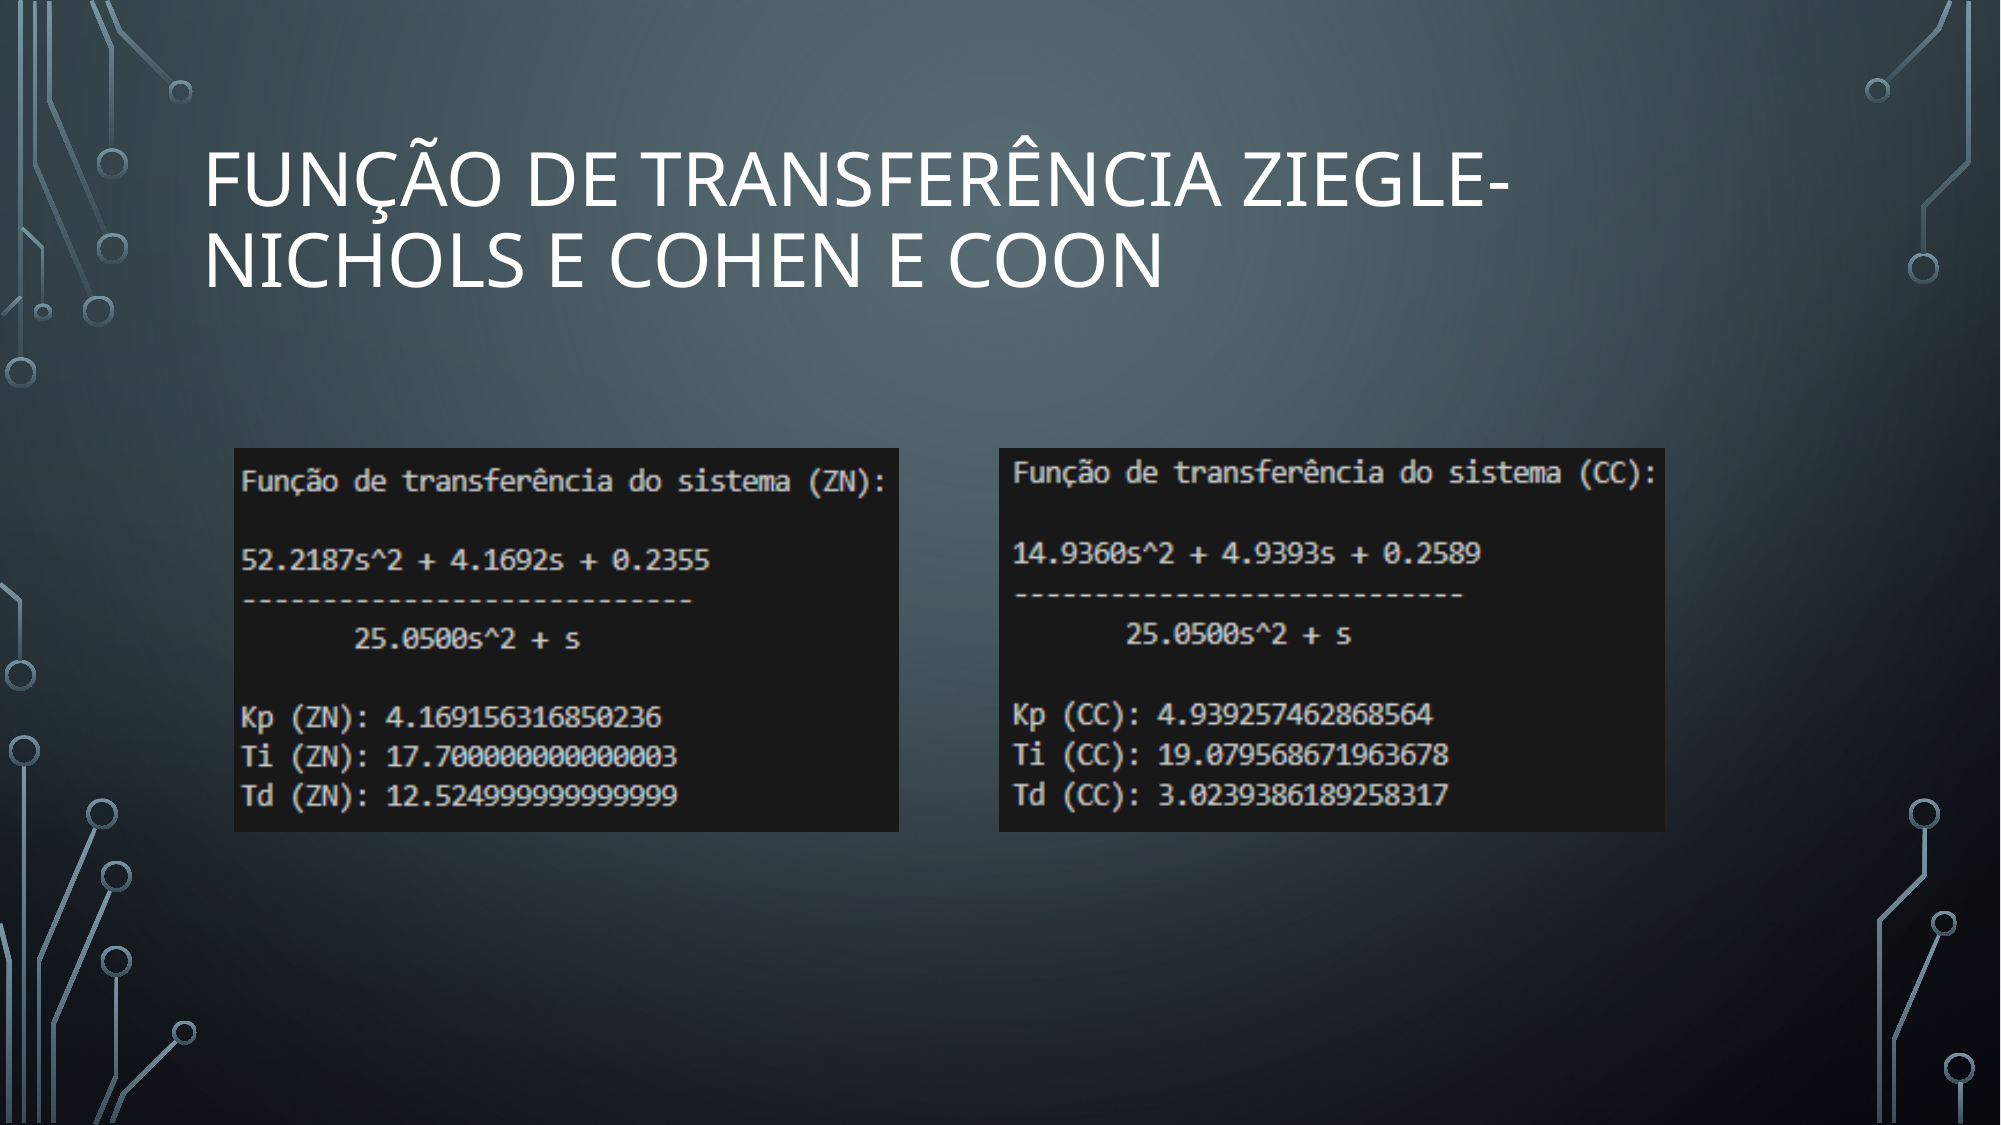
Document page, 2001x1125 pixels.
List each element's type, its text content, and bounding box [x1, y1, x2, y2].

title Função de transferência Ziegle-nichols e cohen e coon [187, 101, 1813, 344]
picture [233, 448, 899, 833]
picture [999, 448, 1665, 833]
